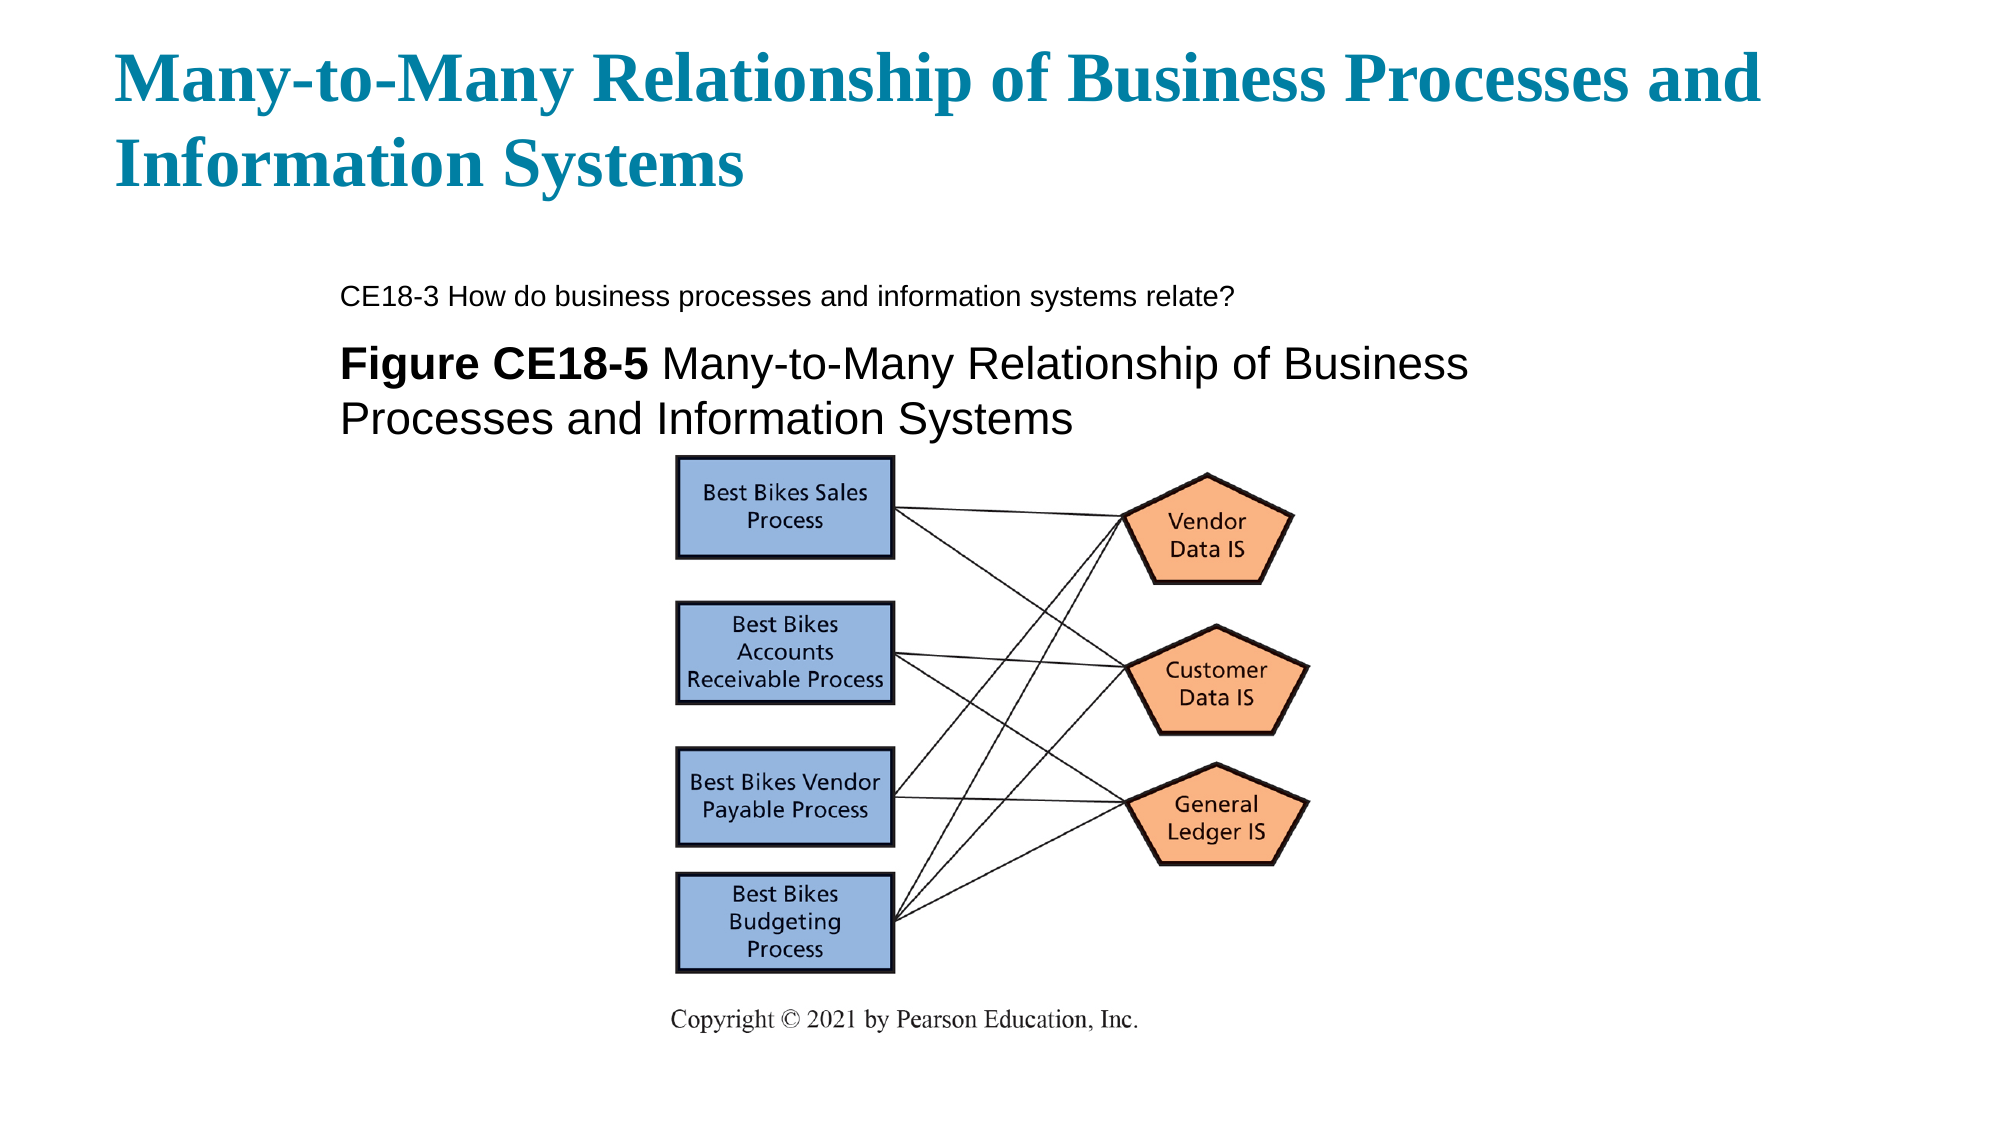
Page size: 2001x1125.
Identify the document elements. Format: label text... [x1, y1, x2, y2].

title Many-to-Many Relationship of Business Processes and Information Systems [99, 35, 1900, 216]
list CE 18-3 How do business processes and information systems relate? Figure C E 18-5 Many-to-Many Relationship of Business Processes and Information Systems [324, 262, 1675, 442]
picture [669, 452, 1312, 1035]
